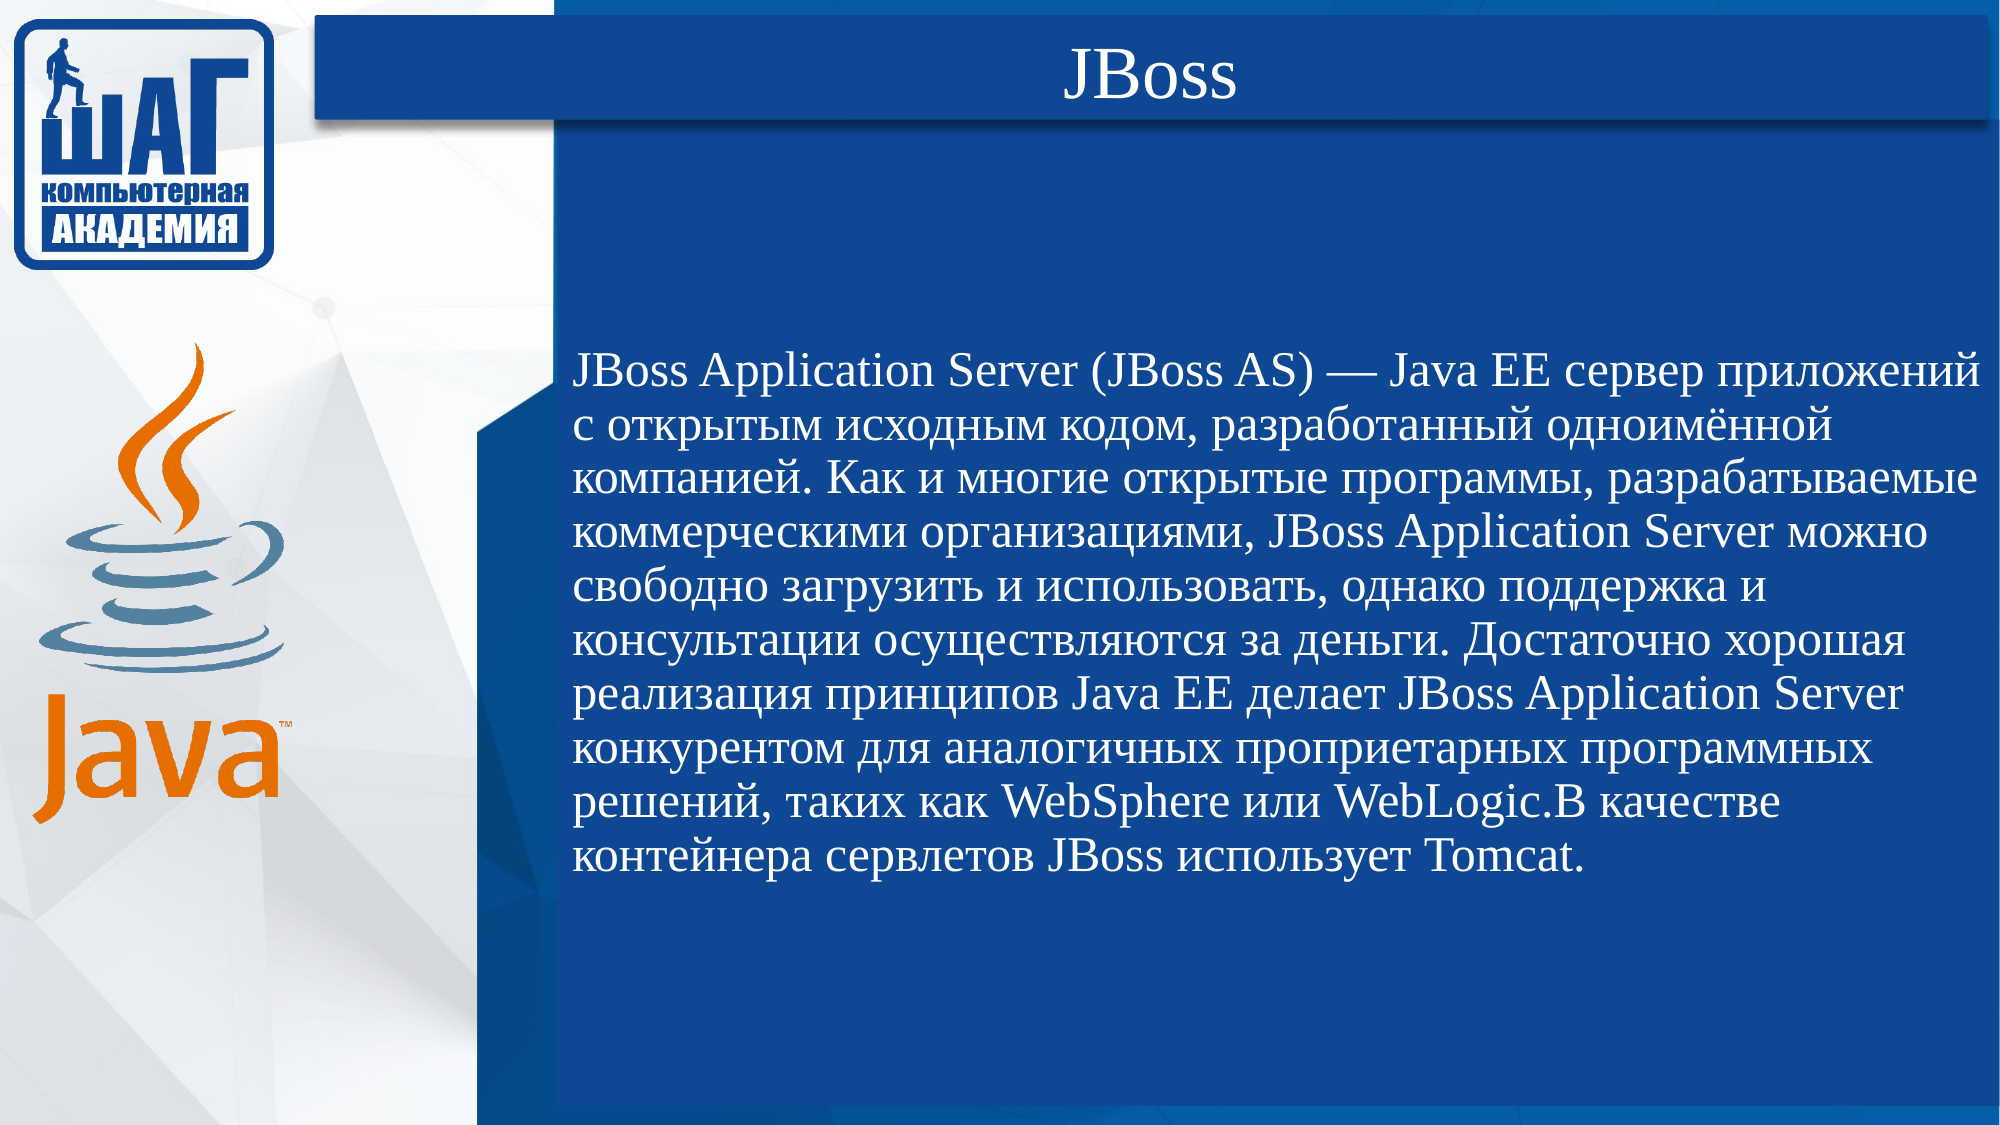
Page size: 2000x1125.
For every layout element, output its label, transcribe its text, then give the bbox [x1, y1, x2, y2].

list JBoss Application Server (JBoss AS) — Java EE сервер приложений с открытым исходным кодом, разработанный одноимённой компанией. Как и многие открытые программы, разрабатываемые коммерческими организациями, JBoss Application Server можно свободно загрузить и использовать, однако поддержка и консультации осуществляются за деньги. Достаточно хорошая реализация принципов Java EE делает JBoss Application Server конкурентом для аналогичных проприетарных программных решений, таких как WebSphere или WebLogic.В качестве контейнера сервлетов JBoss использует Tomcat. [557, 119, 2000, 1106]
picture [0, 0, 2000, 1125]
text_box JBoss [314, 15, 1988, 120]
